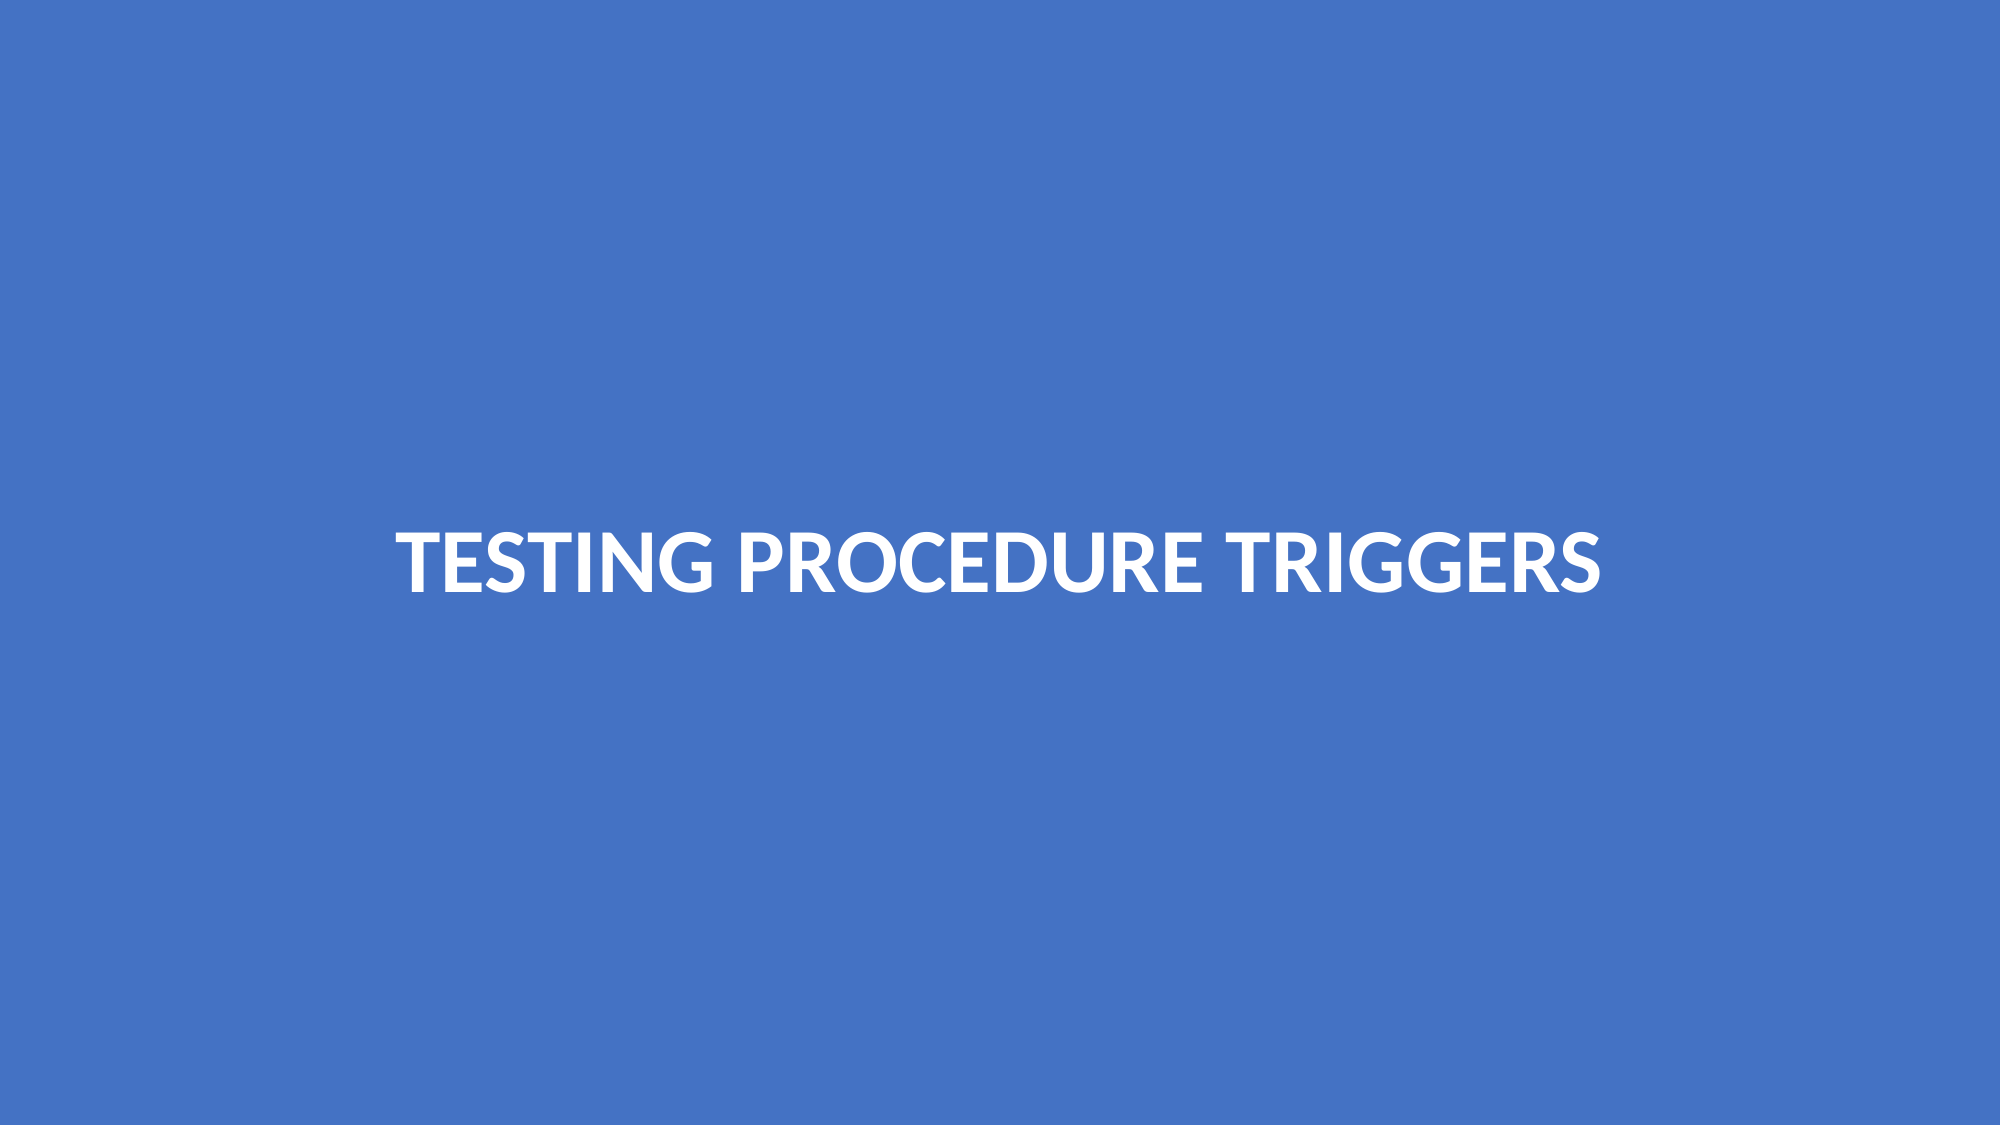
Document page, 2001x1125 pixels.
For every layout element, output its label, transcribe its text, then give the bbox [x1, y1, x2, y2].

title TESTING PROCEDURE TRIGGERS [344, 433, 1656, 692]
